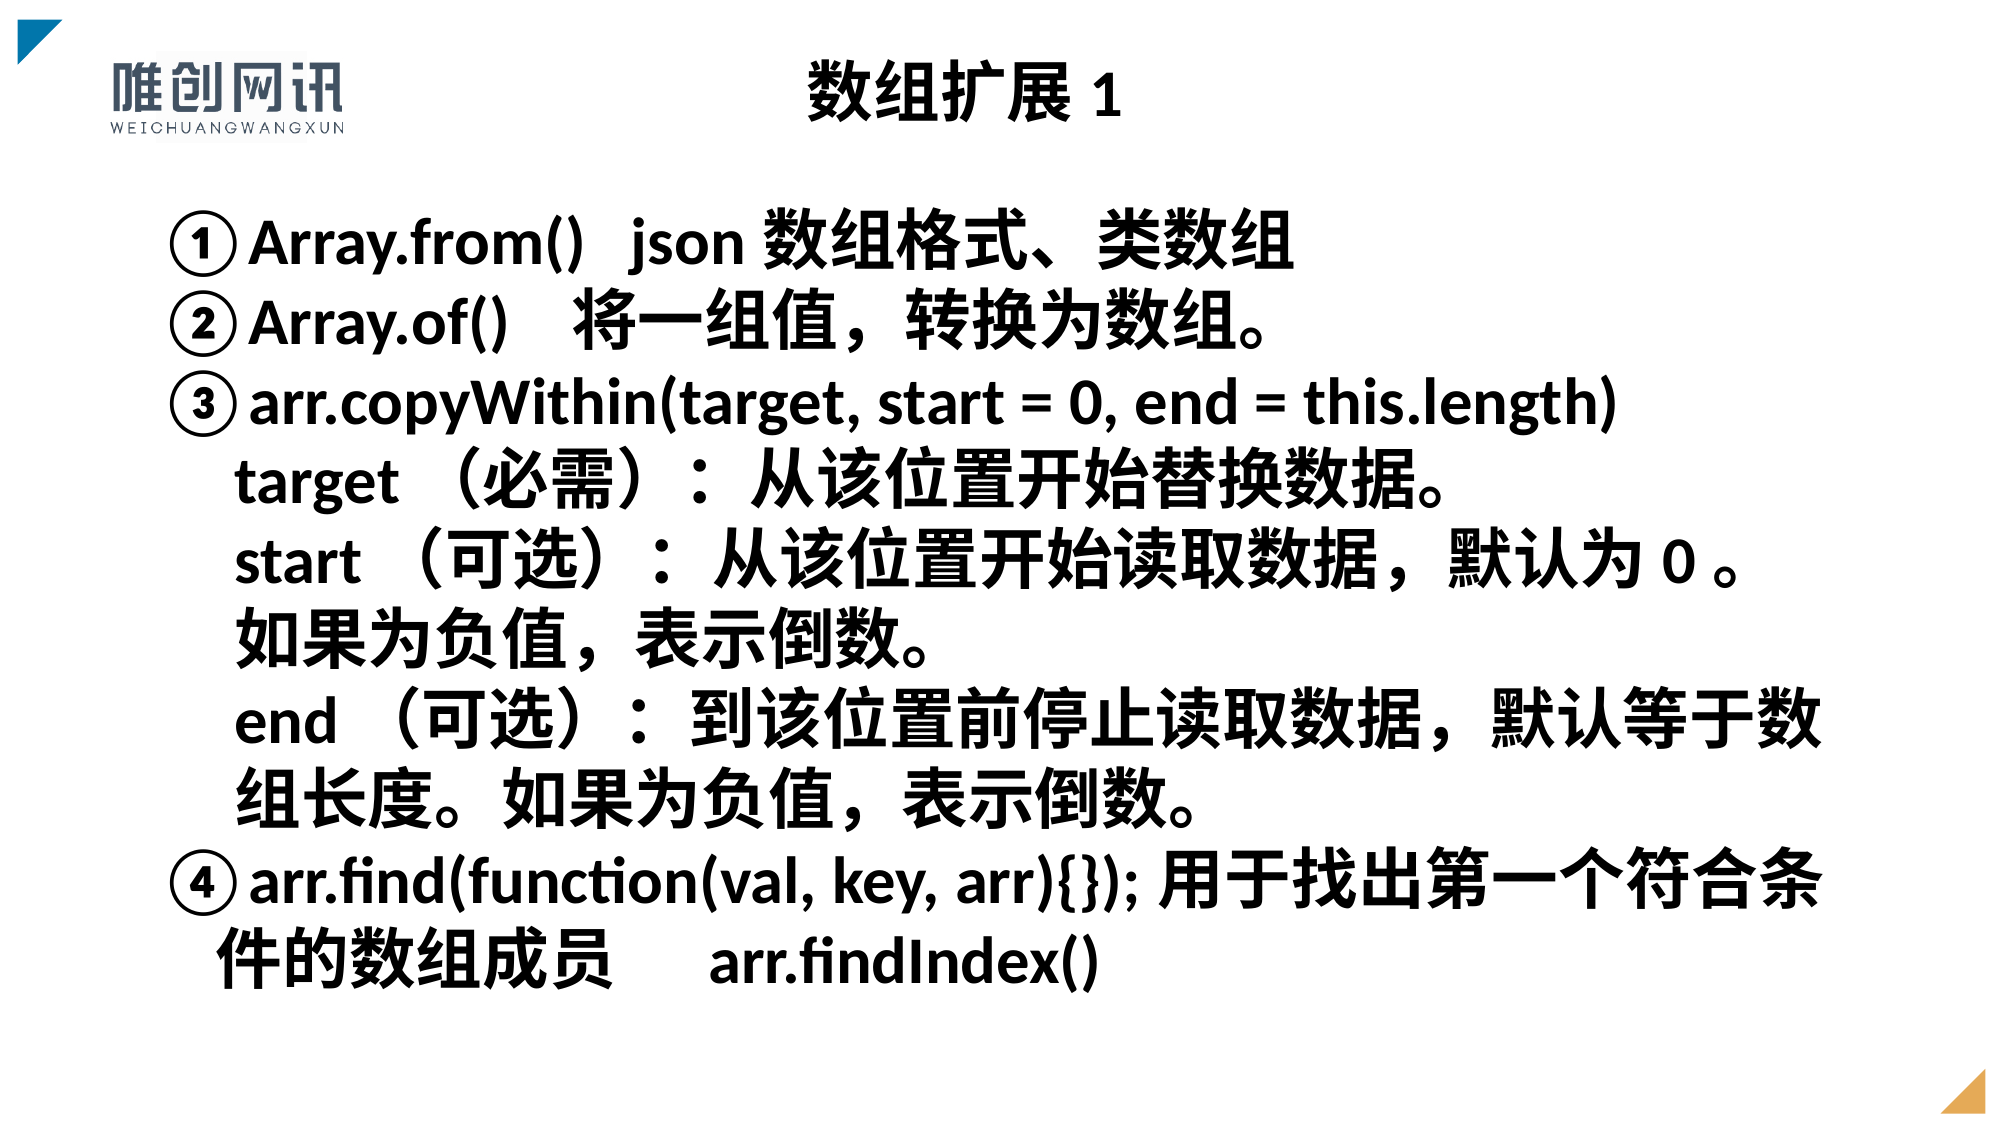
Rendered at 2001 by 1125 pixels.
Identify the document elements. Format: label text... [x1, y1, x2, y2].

text_box [17, 19, 63, 65]
text_box 数组扩展1 [588, 42, 1342, 137]
text_box [1940, 1068, 1986, 1114]
picture [89, 51, 395, 143]
text_box Array.from() json数组格式、类数组 Array.of() 将一组值，转换为数组。 arr.copyWithin(target, start = 0, end = this.length) target（必需）：从该位置开始替换数据。 start（可选）：从该位置开始读取数据，默认为0。如果为负值，表示倒数。 end（可选）：到该位置前停止读取数据，默认等于数组长度。如果为负值，表示倒数。 arr.find(function(val, key, arr){});用于找出第一个符合条件的数组成员 arr.findIndex() [144, 190, 1854, 1005]
